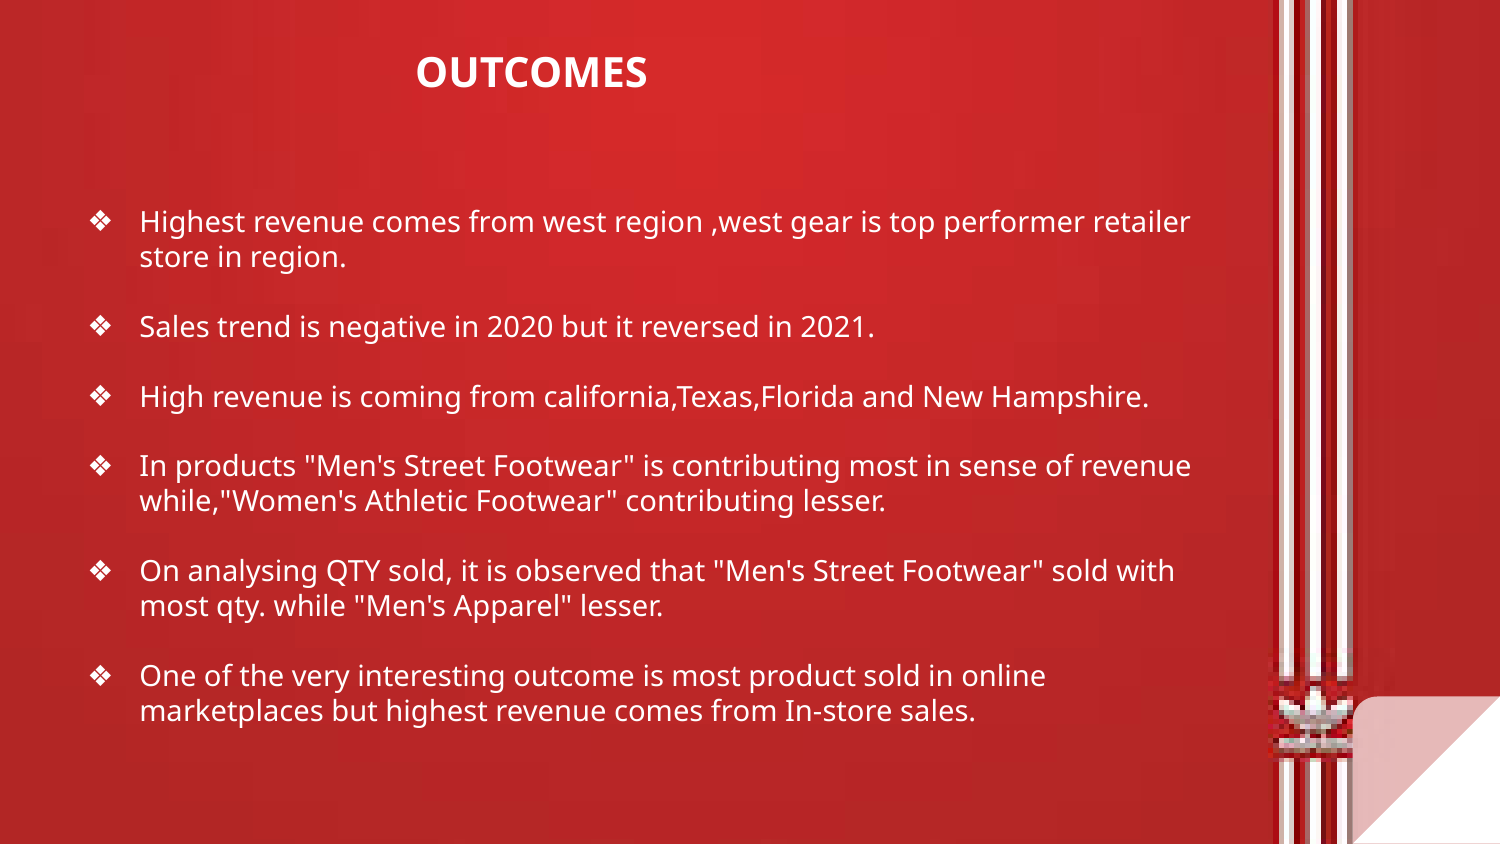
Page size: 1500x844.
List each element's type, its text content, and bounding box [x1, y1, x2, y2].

text_box Highest revenue comes from west region ,west gear is top performer retailer store in region. Sales trend is negative in 2020 but it reversed in 2021. High revenue is coming from california,Texas,Florida and New Hampshire. In products "Men's Street Footwear" is contributing most in sense of revenue while,"Women's Athletic Footwear" contributing lesser. On analysing QTY sold, it is observed that "Men's Street Footwear" sold with most qty. while "Men's Apparel" lesser. One of the very interesting outcome is most product sold in online marketplaces but highest revenue comes from In-store sales. [49, 188, 1212, 771]
picture [0, 0, 1500, 844]
text_box OUTCOMES [49, 30, 1014, 127]
